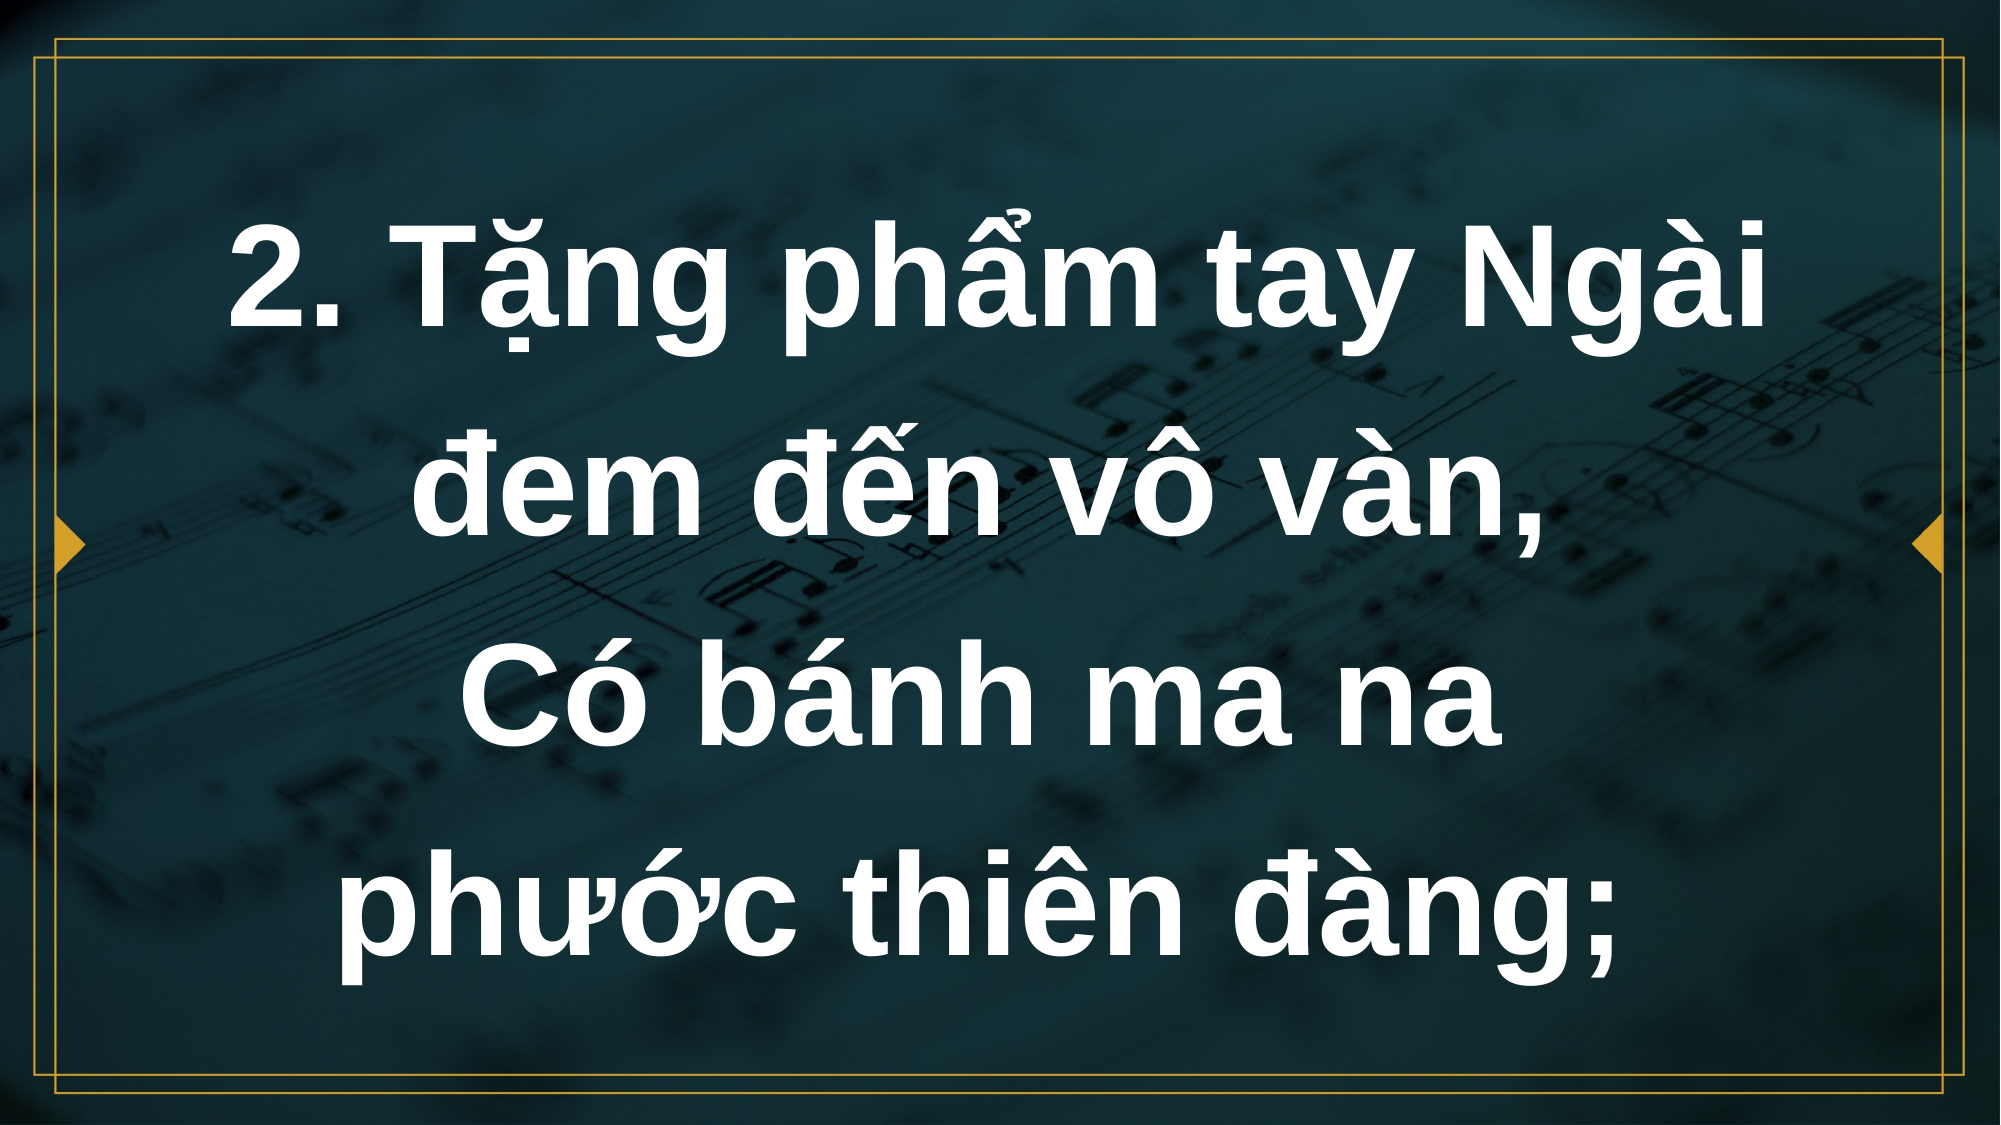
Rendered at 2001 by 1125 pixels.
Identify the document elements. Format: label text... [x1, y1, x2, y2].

title 2. Tặng phẩm tay Ngài đem đến vô vàn, Có bánh ma na phước thiên đàng; [55, 53, 1945, 1077]
picture [0, 0, 2000, 1125]
